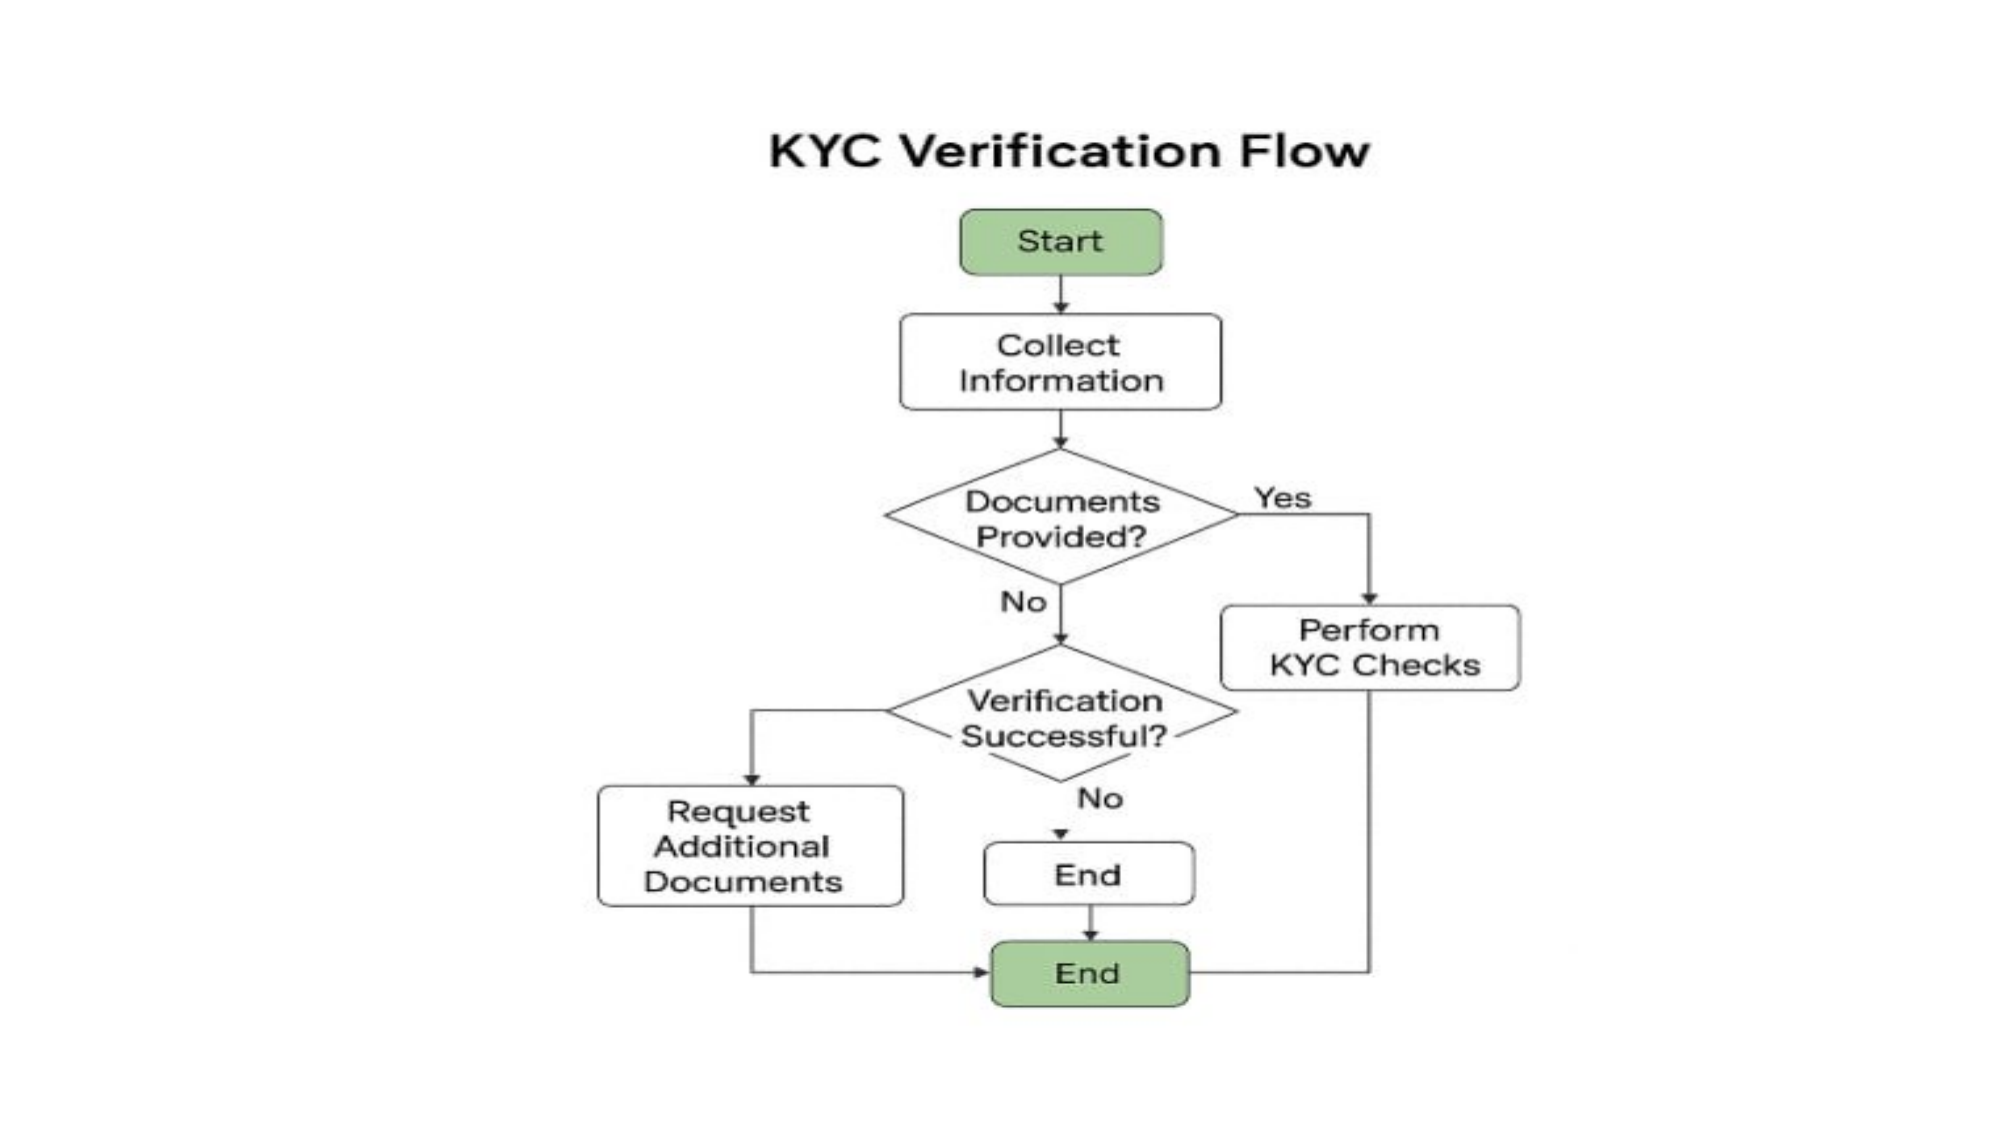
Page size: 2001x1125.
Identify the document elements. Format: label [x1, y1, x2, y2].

list [498, 33, 1578, 1066]
